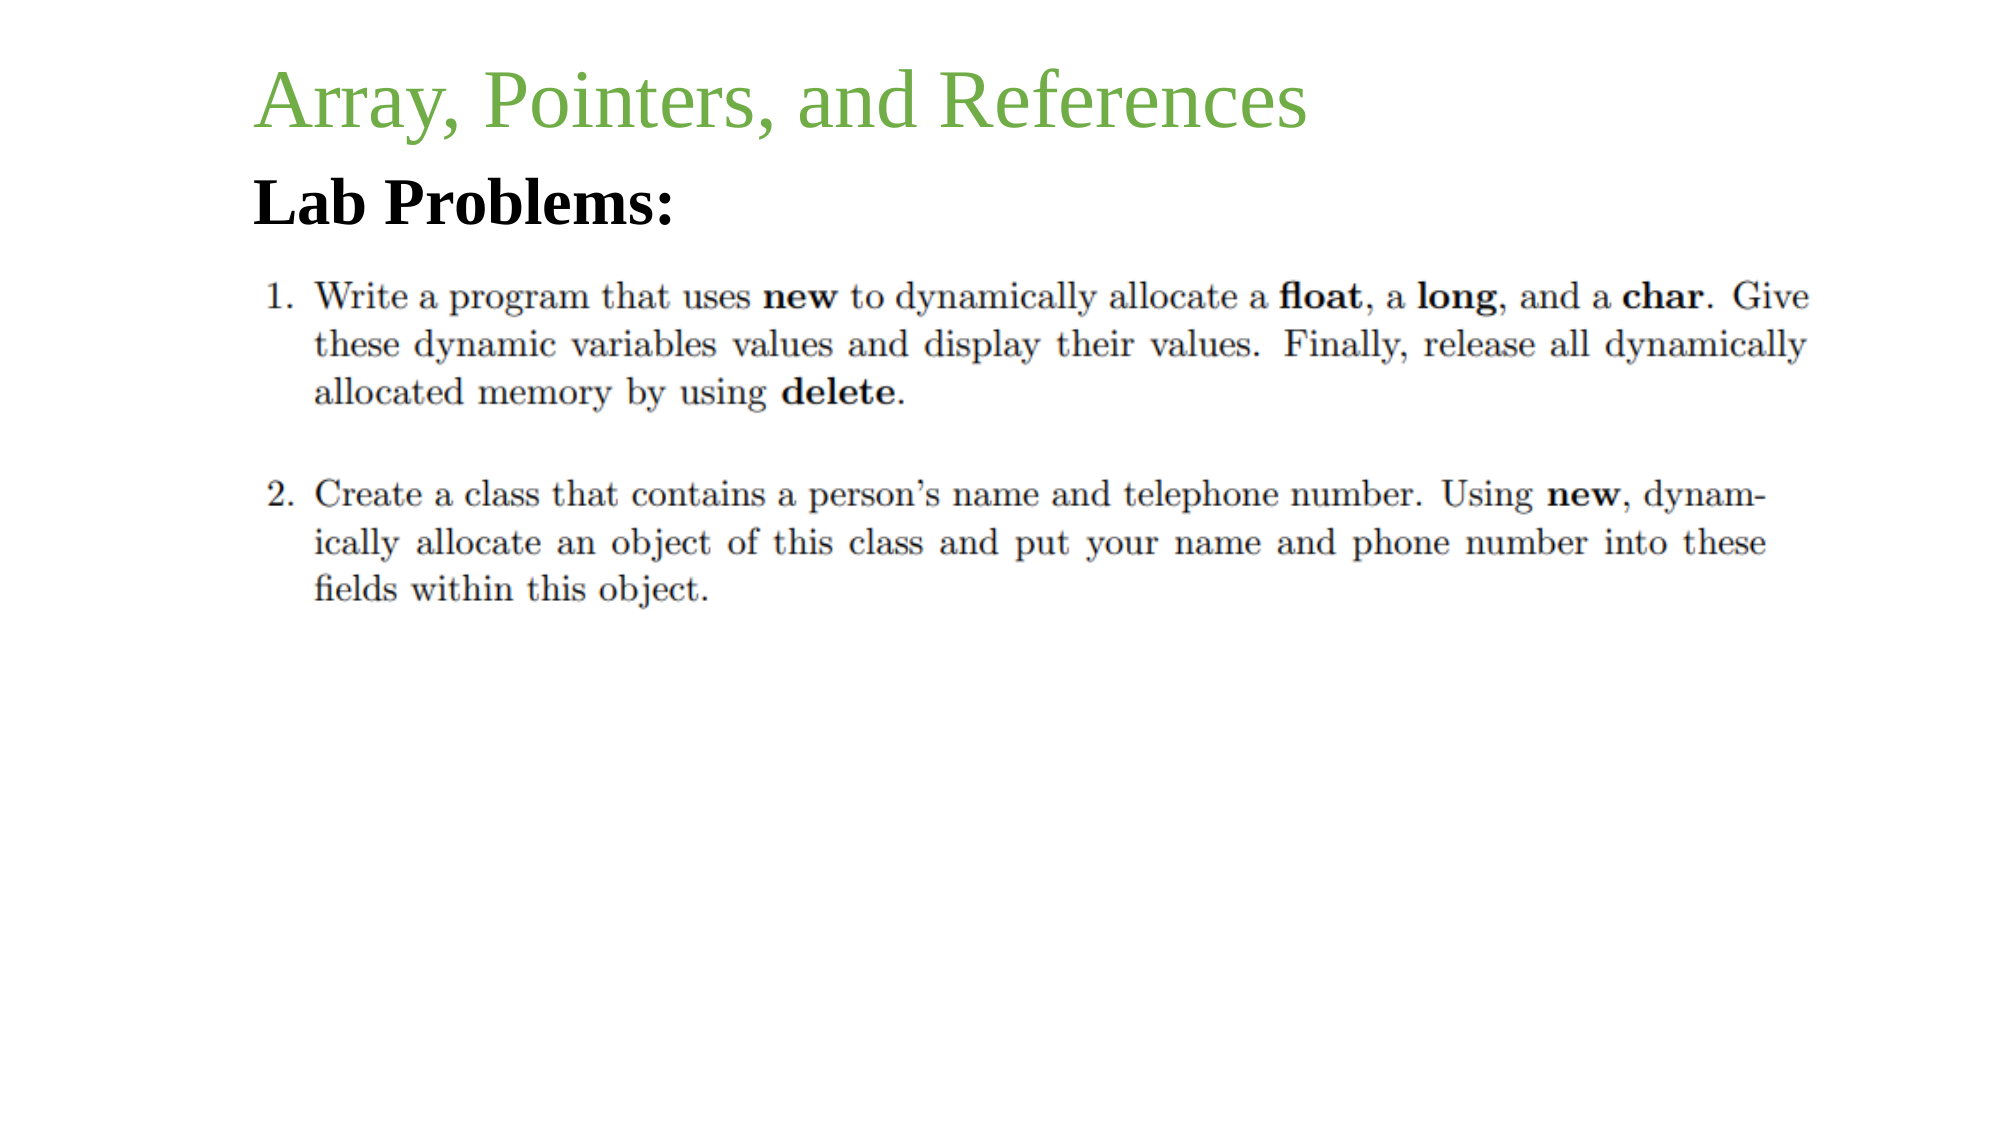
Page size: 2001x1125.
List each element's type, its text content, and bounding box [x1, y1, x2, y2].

picture [263, 456, 1776, 613]
subtitle Array, Pointers, and References Lab Problems: [238, 48, 1739, 1091]
picture [263, 266, 1827, 422]
